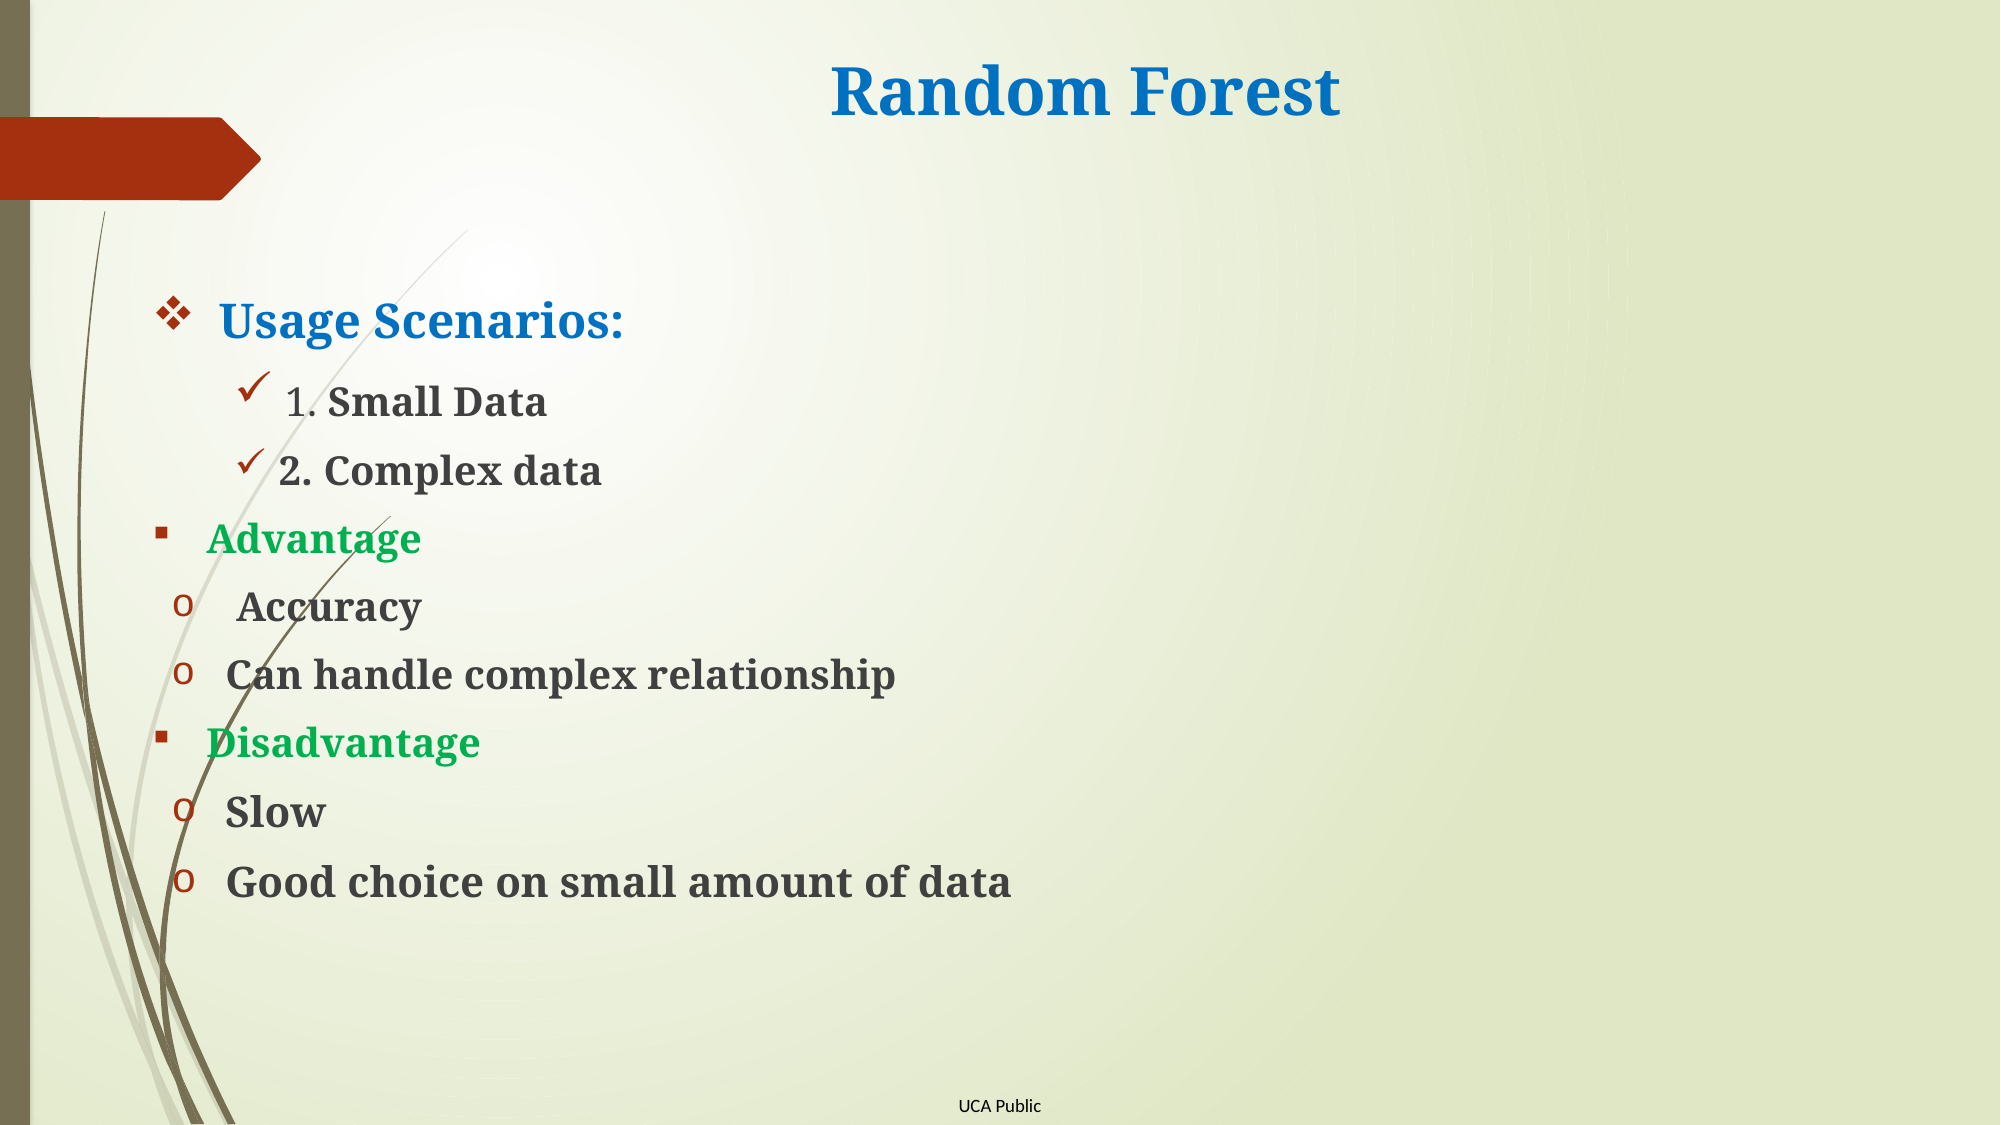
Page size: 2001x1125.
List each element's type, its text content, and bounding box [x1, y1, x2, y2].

title Random Forest [347, 41, 1826, 205]
list Usage Scenarios: 1. Small Data 2. Complex data Advantage Accuracy Can handle complex relationship Disadvantage Slow Good choice on small amount of data [137, 205, 1863, 920]
